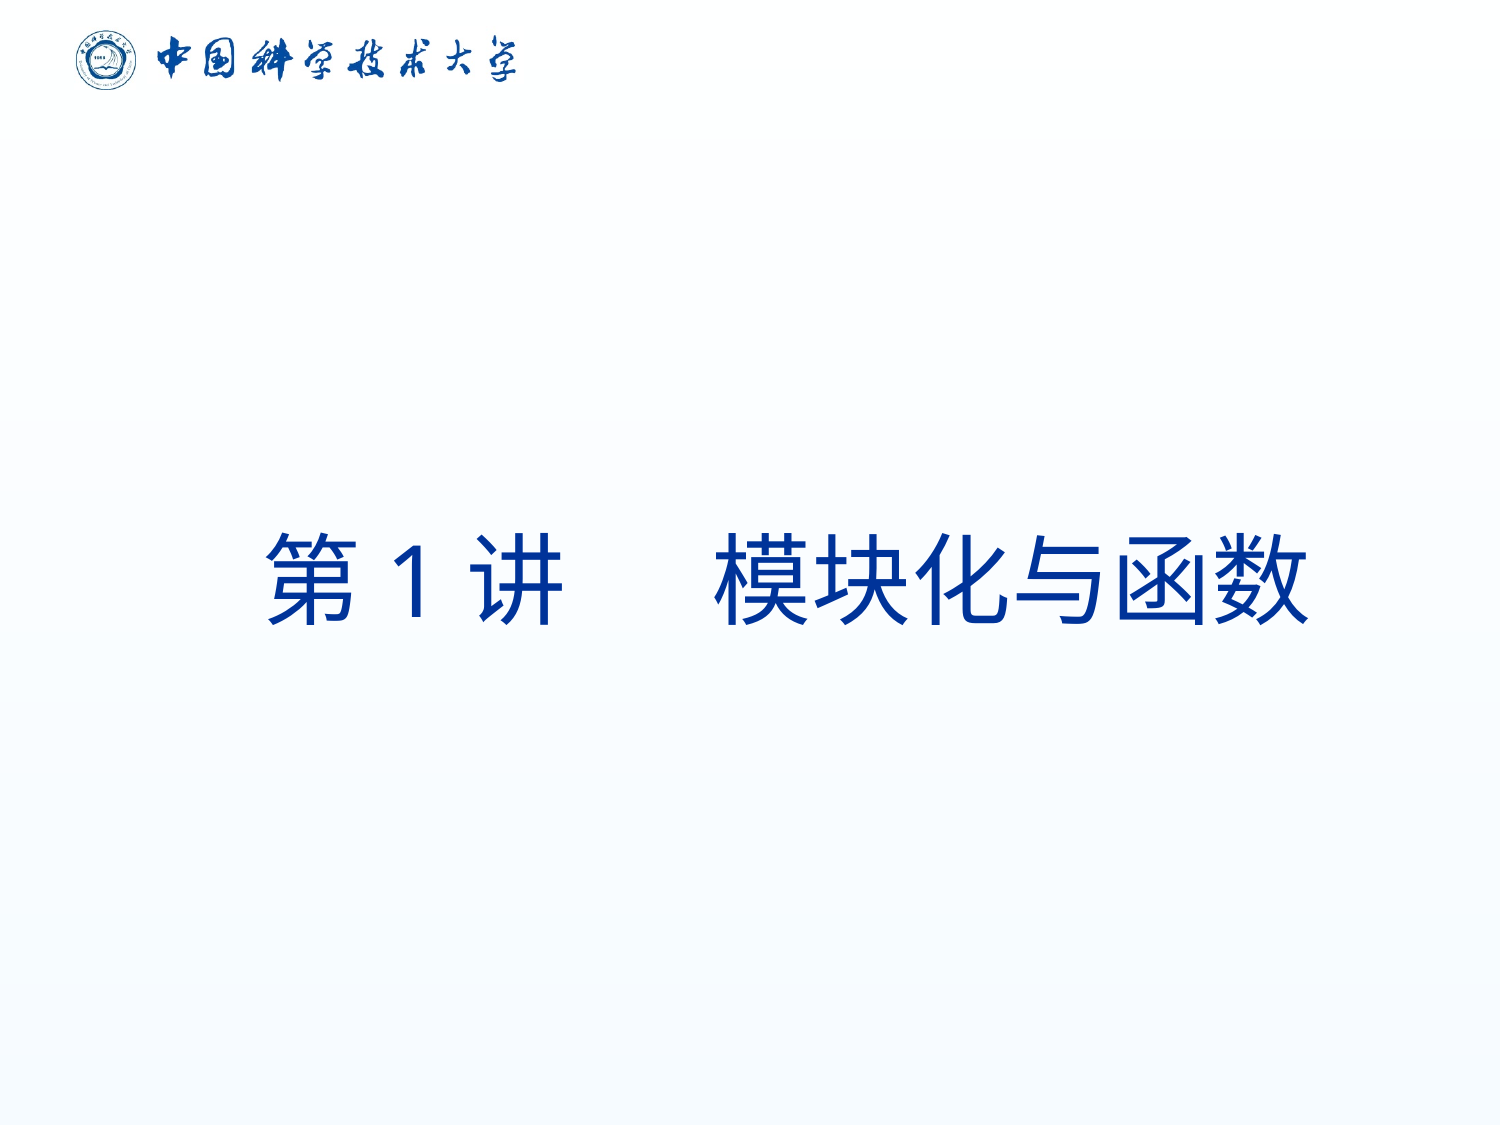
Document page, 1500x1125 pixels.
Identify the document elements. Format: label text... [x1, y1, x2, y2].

title 第1讲 模块化与函数 [102, 280, 1471, 646]
picture [147, 26, 524, 84]
picture [74, 27, 136, 90]
